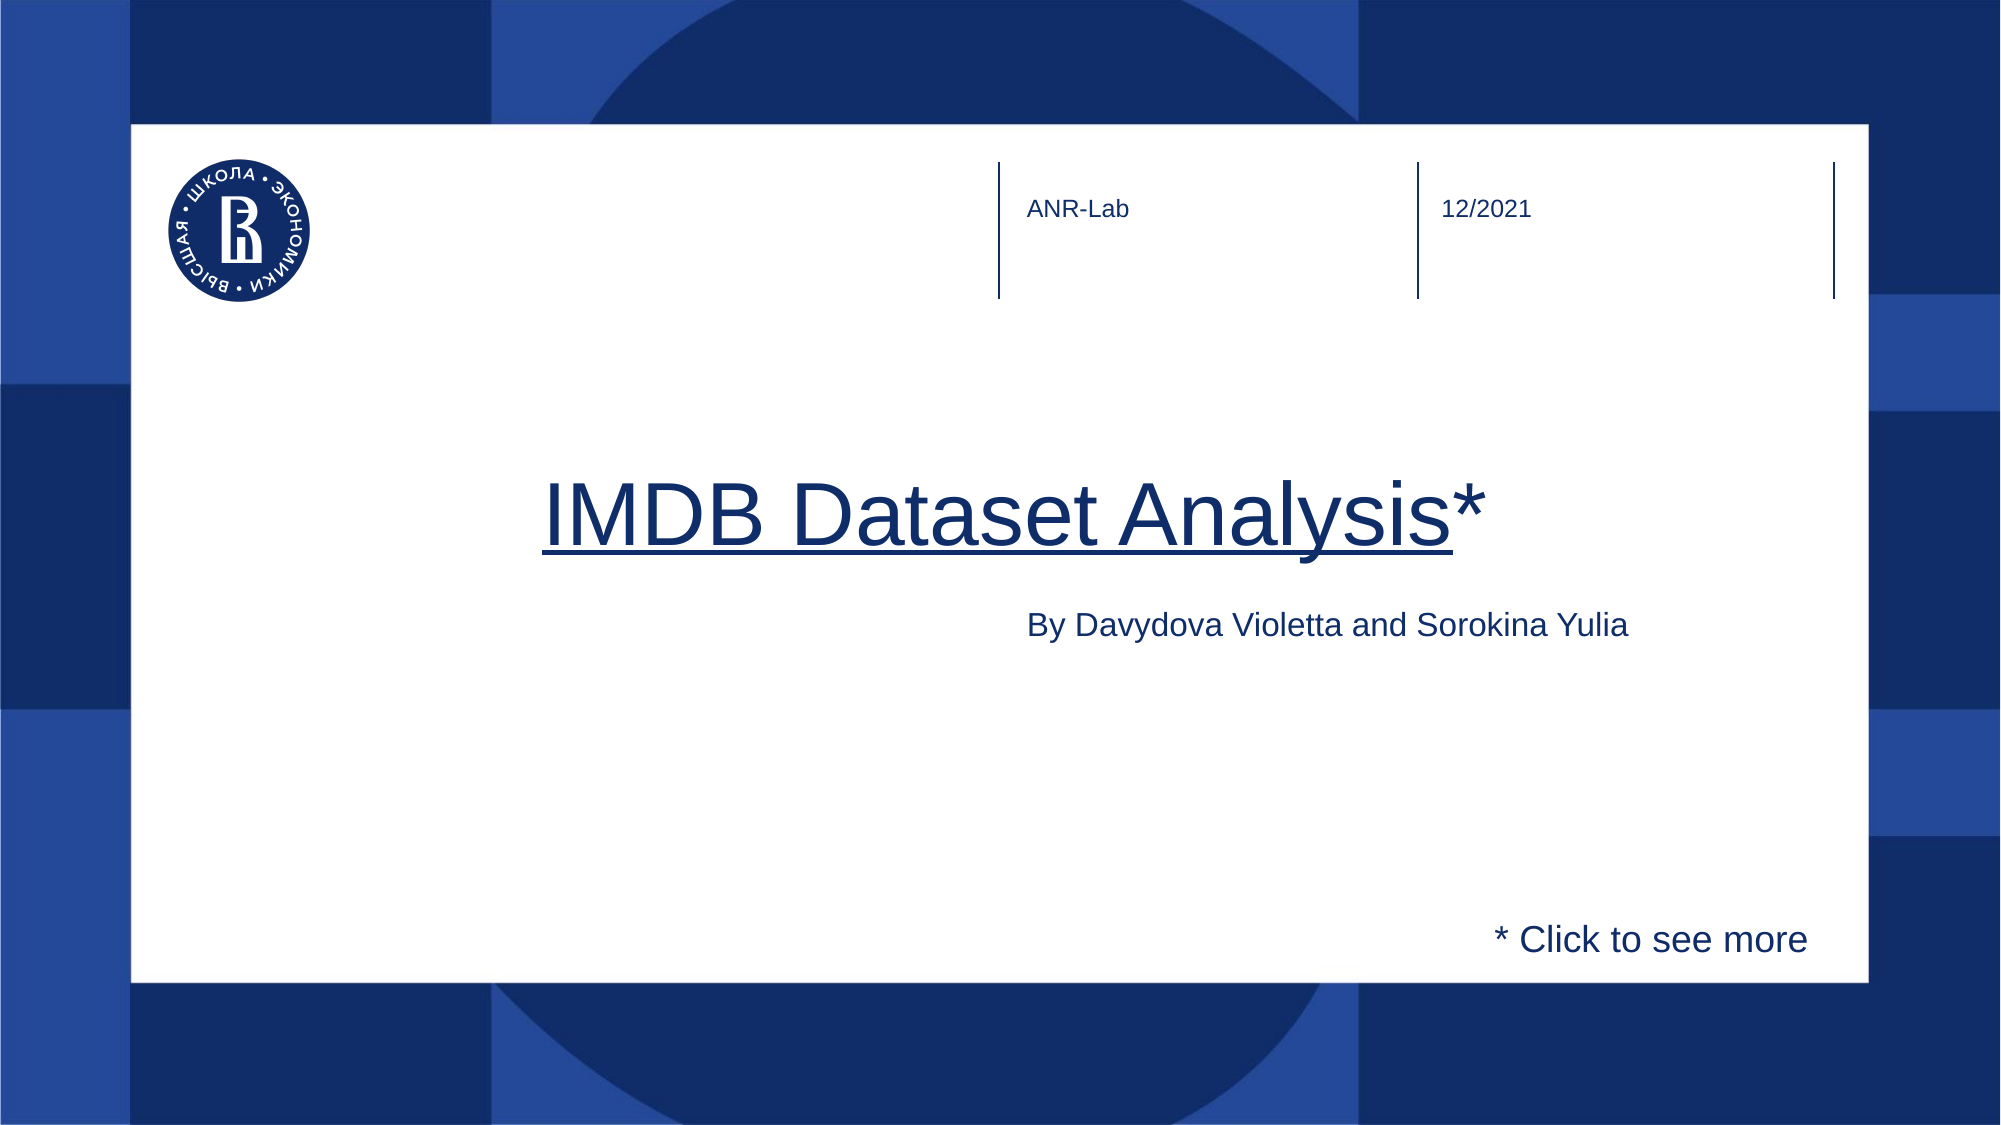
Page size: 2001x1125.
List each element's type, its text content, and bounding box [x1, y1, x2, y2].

list 12/2021 [1441, 192, 1806, 269]
list By Davydova Violetta and Sorokina Yulia [1026, 603, 1700, 652]
picture [0, 0, 2001, 1125]
text_box * Click to see more [1479, 907, 1852, 968]
list ANR-Lab [1026, 192, 1401, 269]
title IMDB Dataset Analysis* [388, 455, 1641, 569]
